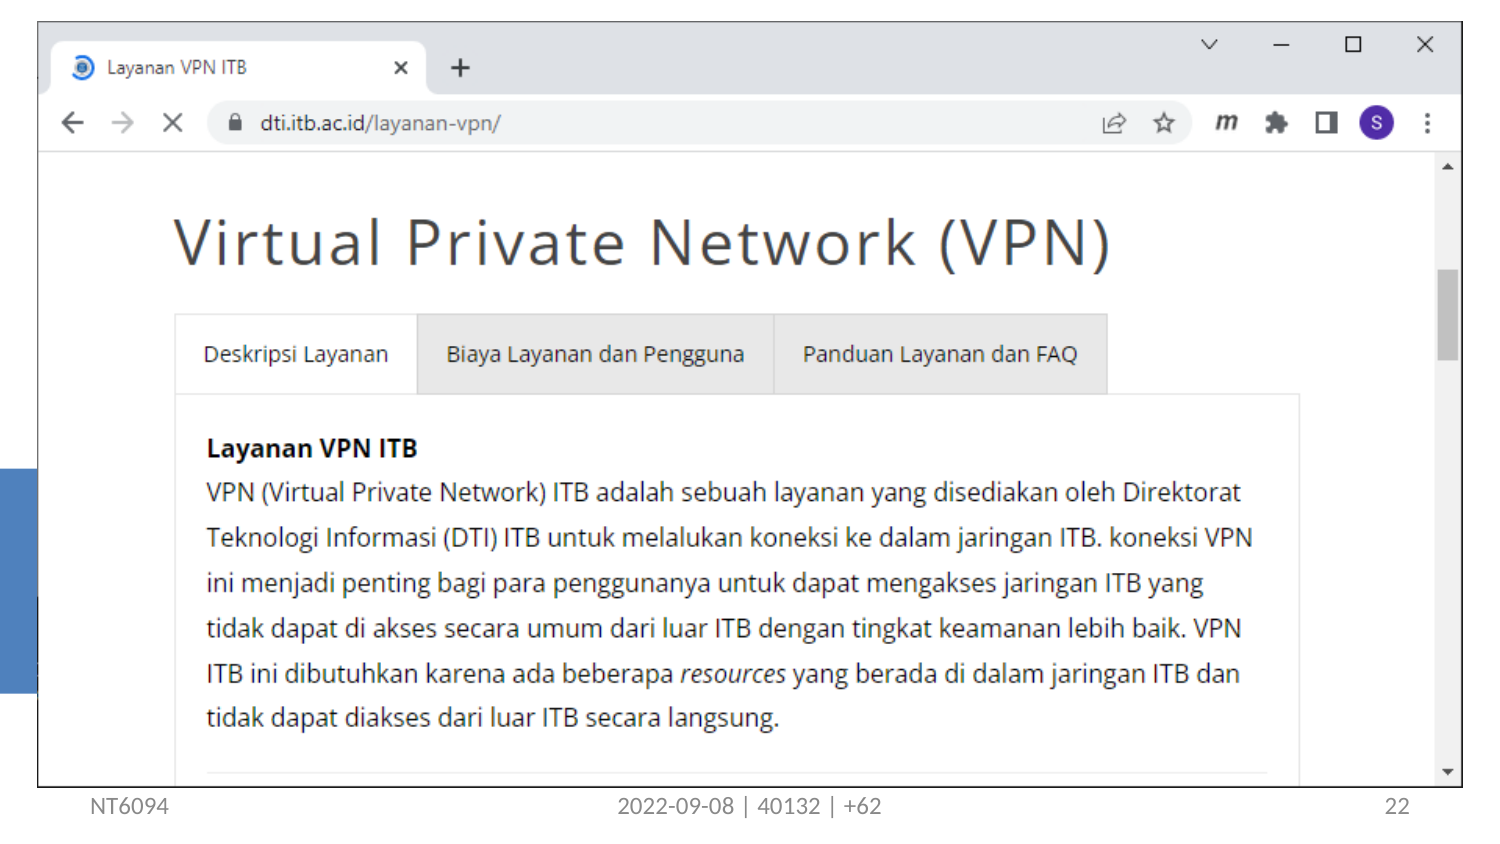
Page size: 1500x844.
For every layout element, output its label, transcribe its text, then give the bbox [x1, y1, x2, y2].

footer 2022-09-08 | 40132 | +62 [512, 797, 988, 827]
slide_number 22 [1074, 797, 1425, 827]
slide_number NT6094 [75, 797, 463, 827]
picture [37, 21, 1463, 788]
